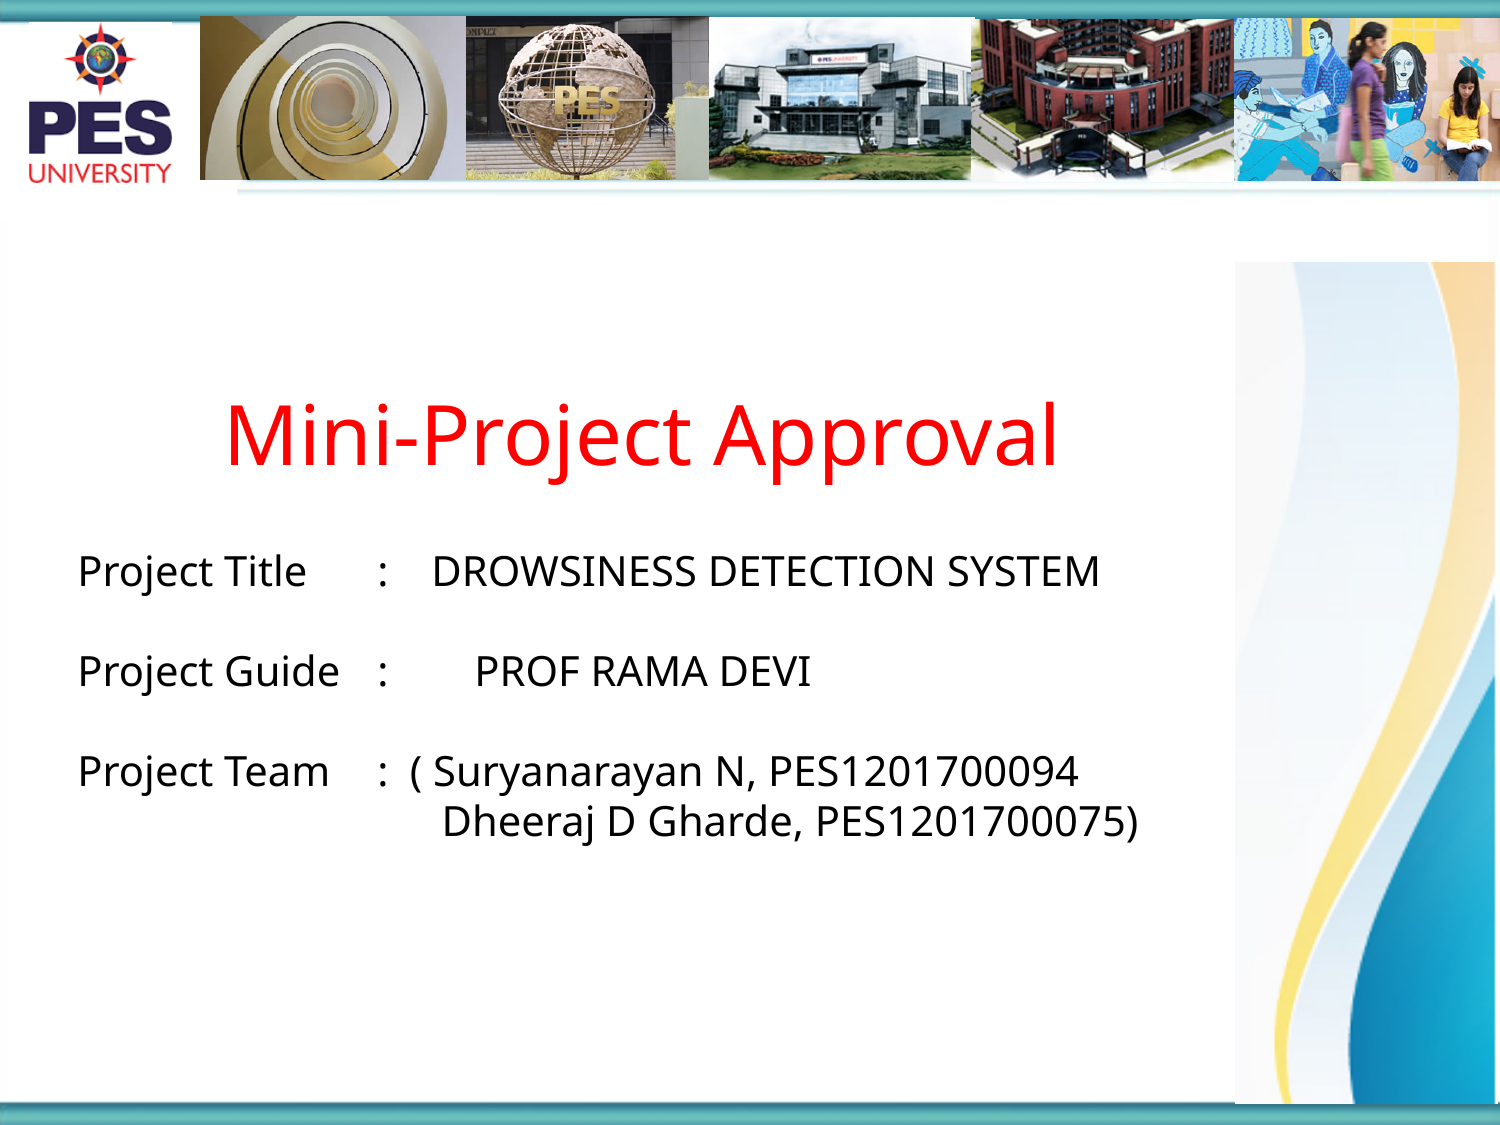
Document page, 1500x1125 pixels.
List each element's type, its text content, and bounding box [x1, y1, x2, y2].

text_box Project Title : DROWSINESS DETECTION SYSTEM Project Guide : PROF RAMA DEVI Project Team : ( Suryanarayan N, PES1201700094 Dheeraj D Gharde, PES1201700075) [62, 537, 1450, 953]
picture [0, 0, 1500, 1125]
text_box Mini-Project Approval [209, 375, 1077, 490]
